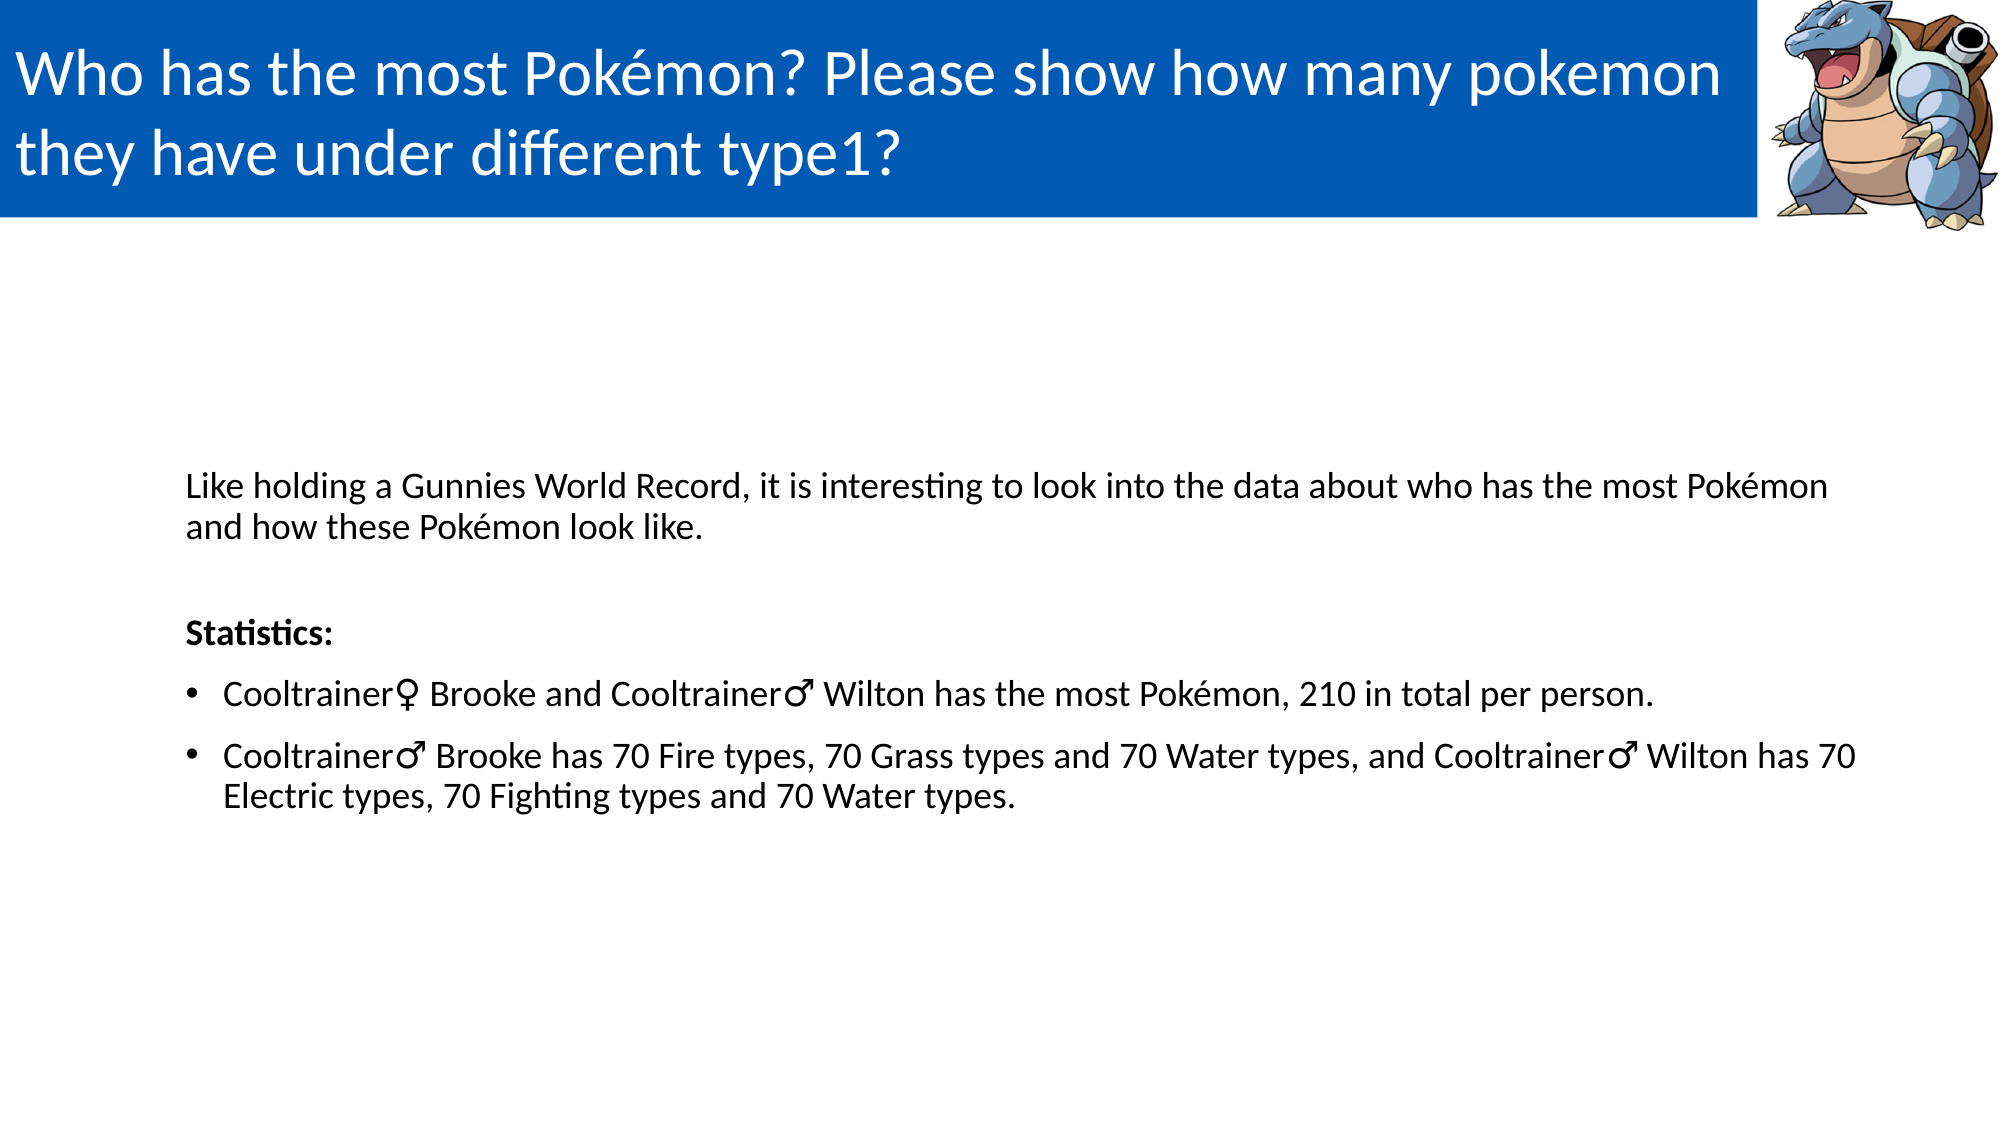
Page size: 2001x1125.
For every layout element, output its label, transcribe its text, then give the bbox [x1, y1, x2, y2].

picture [1768, 0, 2000, 231]
title Who has the most Pokémon? Please show how many pokemon they have under different type1? [0, 0, 1758, 218]
list Like holding a Gunnies World Record, it is interesting to look into the data about who has the most Pokémon and how these Pokémon look like. Statistics: Cooltrainer♀ Brooke and Cooltrainer♂ Wilton has the most Pokémon, 210 in total per person. Cooltrainer♂ Brooke has 70 Fire types, 70 Grass types and 70 Water types, and Cooltrainer♂ Wilton has 70 Electric types, 70 Fighting types and 70 Water types. [170, 459, 1879, 778]
